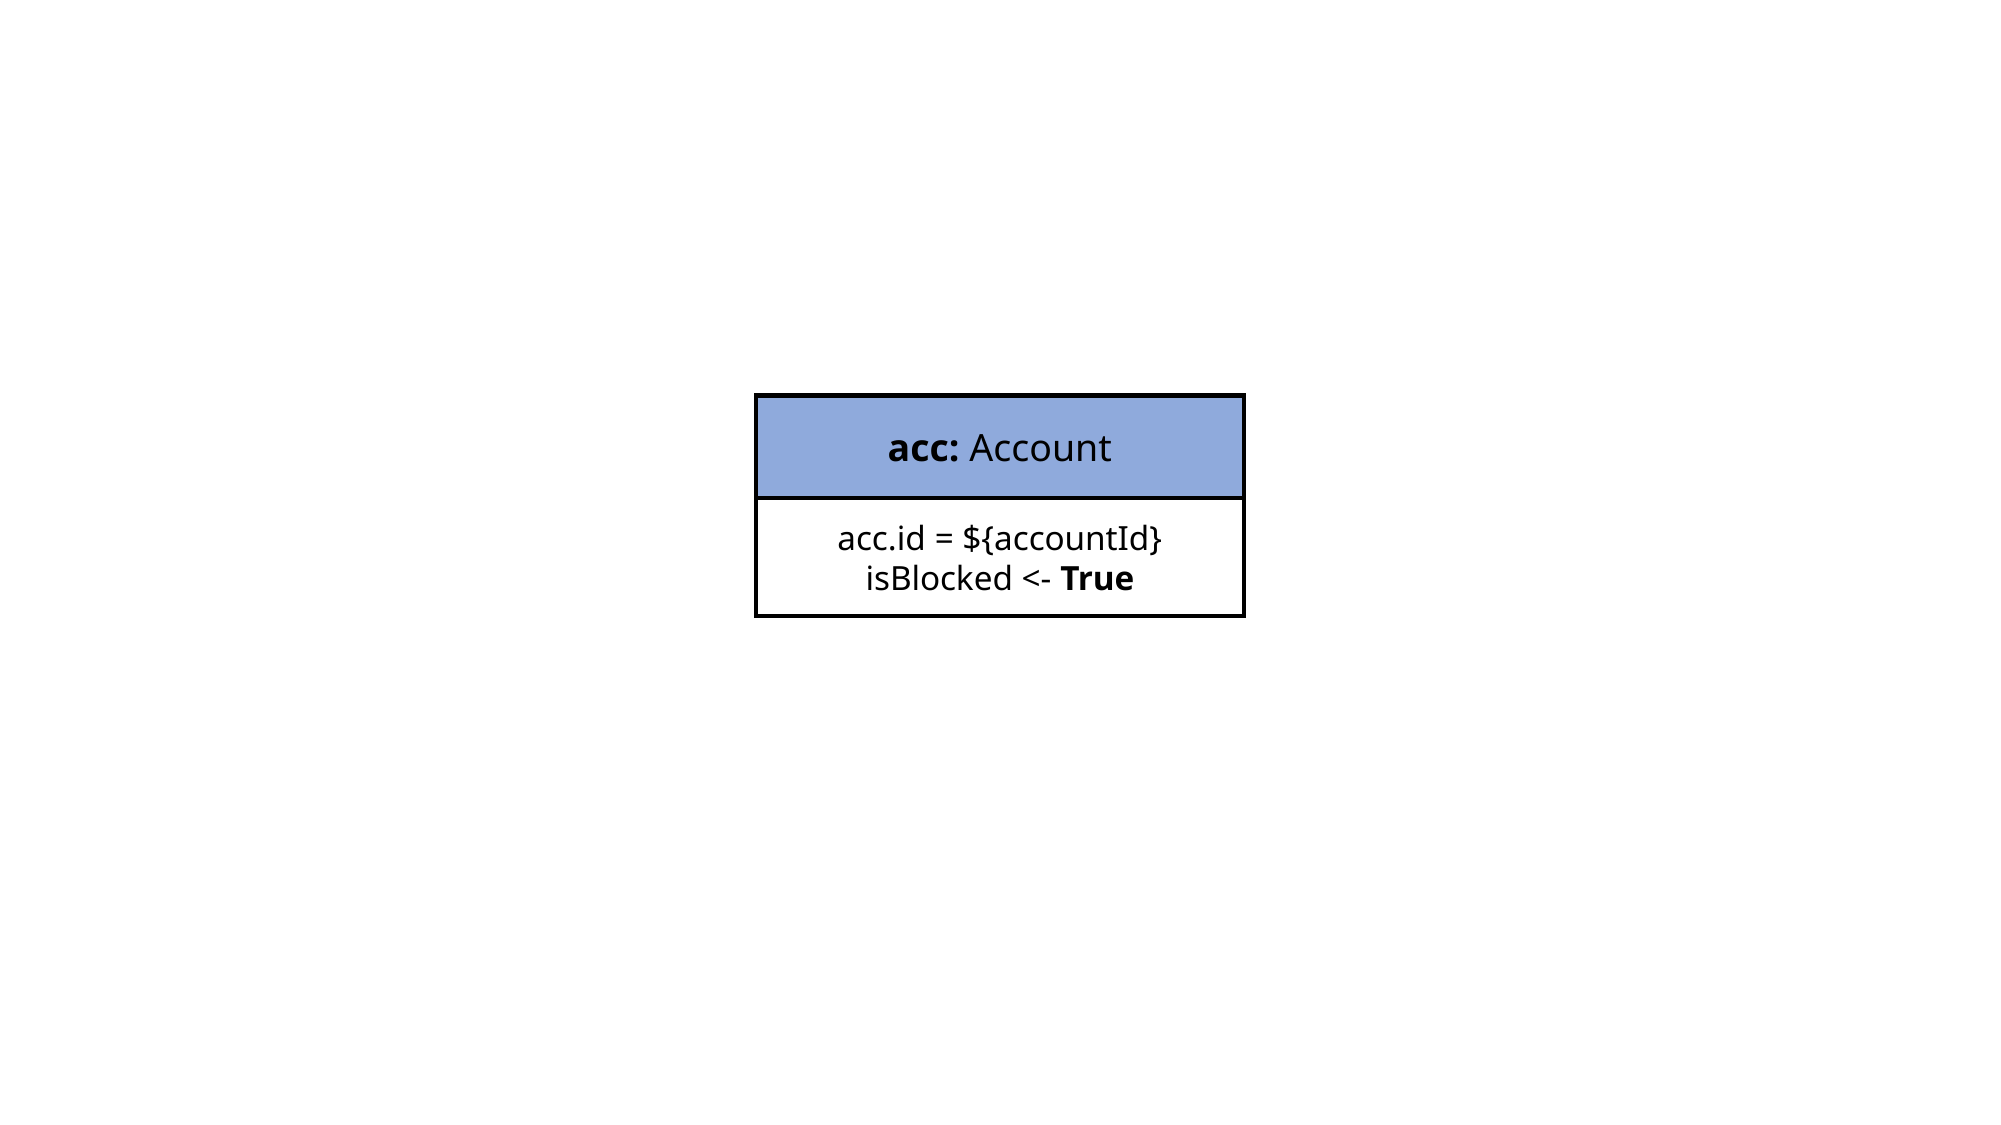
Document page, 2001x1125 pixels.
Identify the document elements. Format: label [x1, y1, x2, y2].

text_box [755, 395, 1245, 616]
